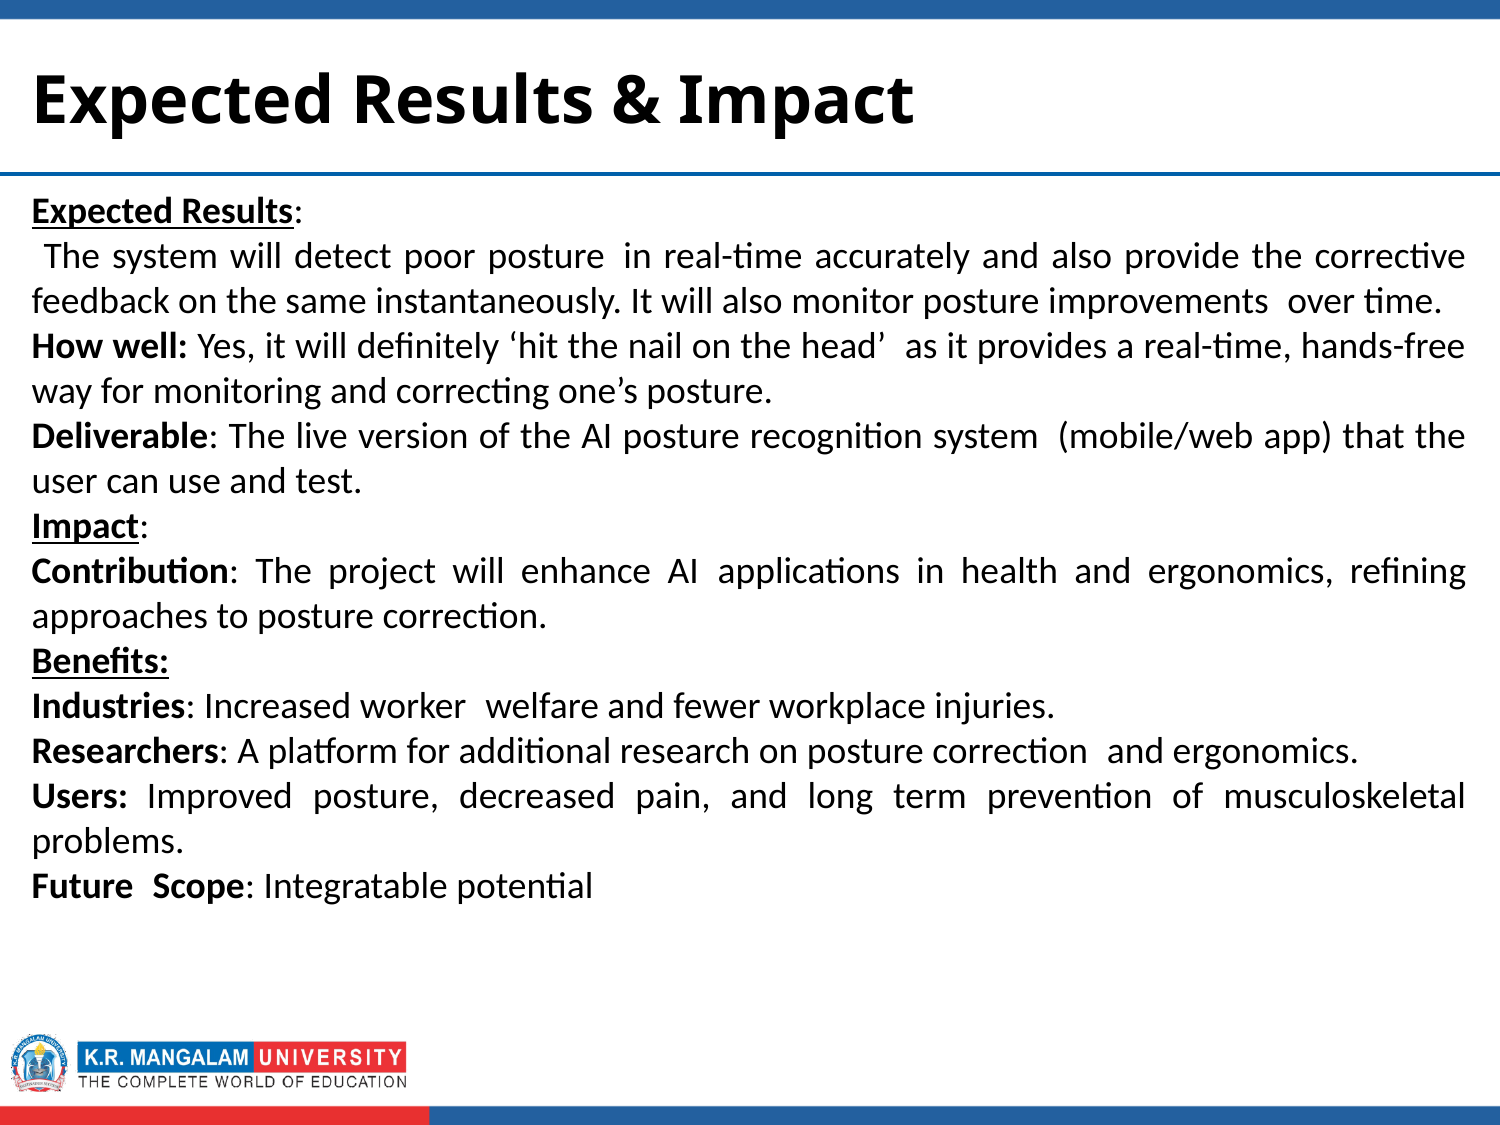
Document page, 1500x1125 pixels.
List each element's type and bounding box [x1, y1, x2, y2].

picture [11, 1034, 408, 1093]
list [0, 0, 1500, 173]
list [0, 181, 1500, 1125]
